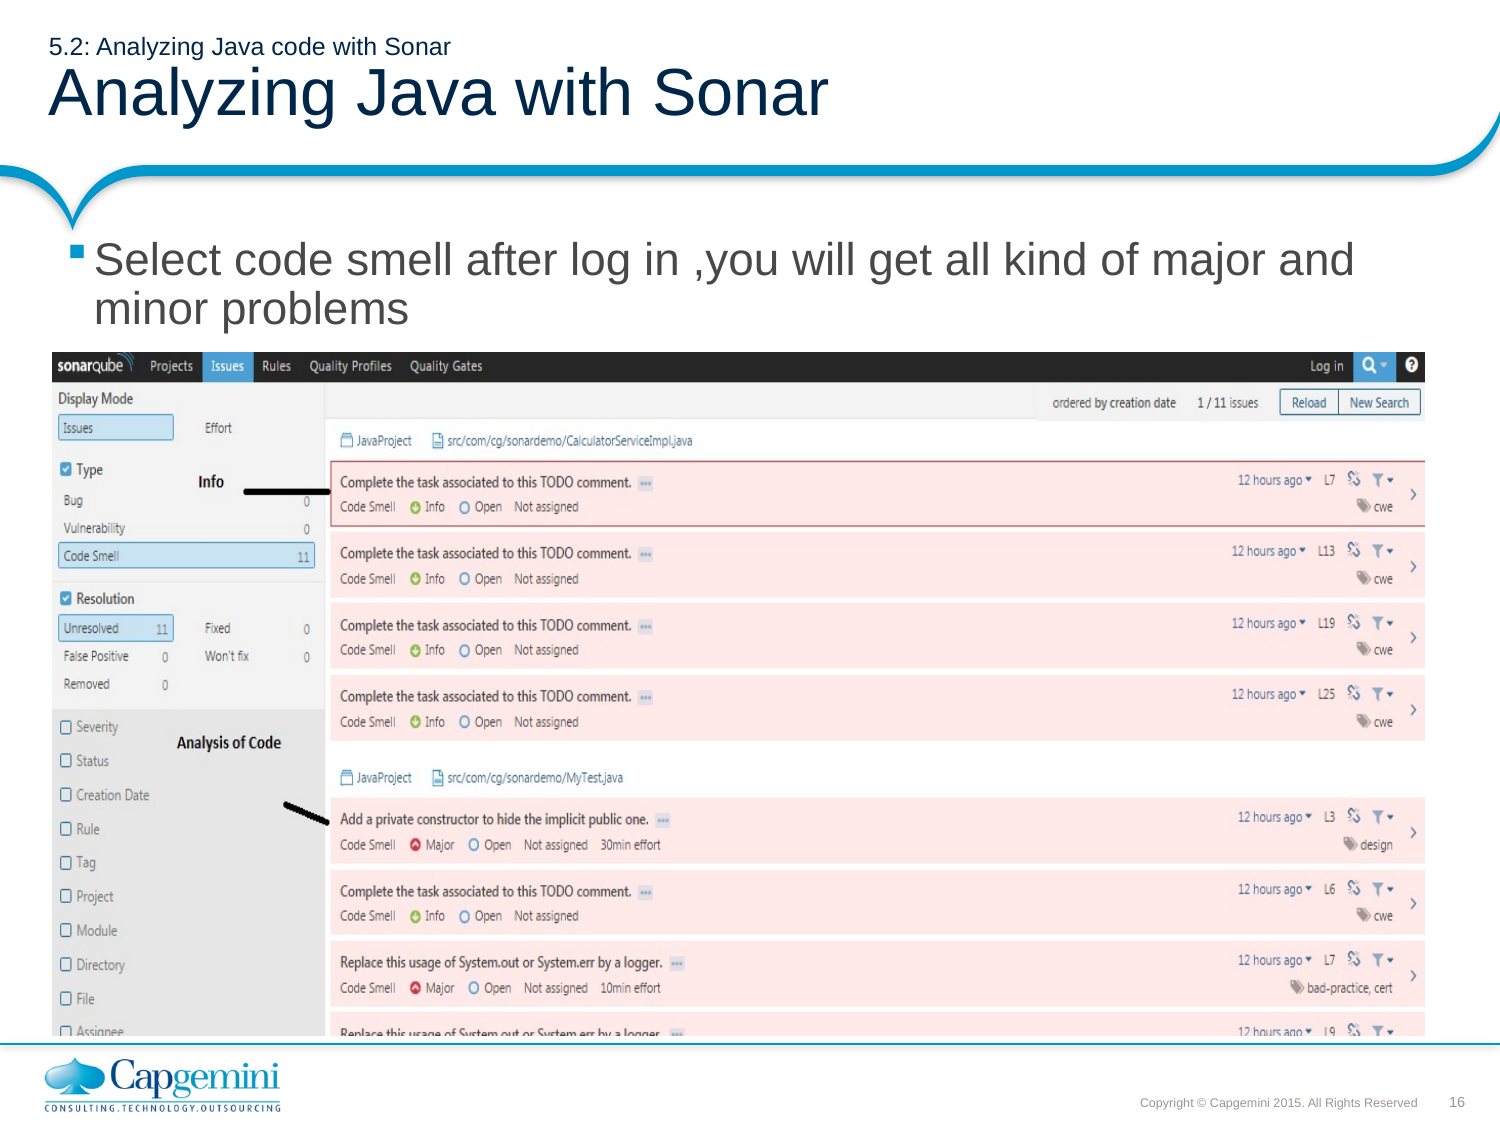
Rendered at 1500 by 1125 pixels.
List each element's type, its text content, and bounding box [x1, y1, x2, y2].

picture [44, 1056, 281, 1113]
list Select code smell after log in ,you will get all kind of major and minor problems [48, 223, 1454, 1036]
picture [52, 352, 1426, 1036]
title 5.2: Analyzing Java code with Sonar Analyzing Java with Sonar [0, 0, 1500, 165]
